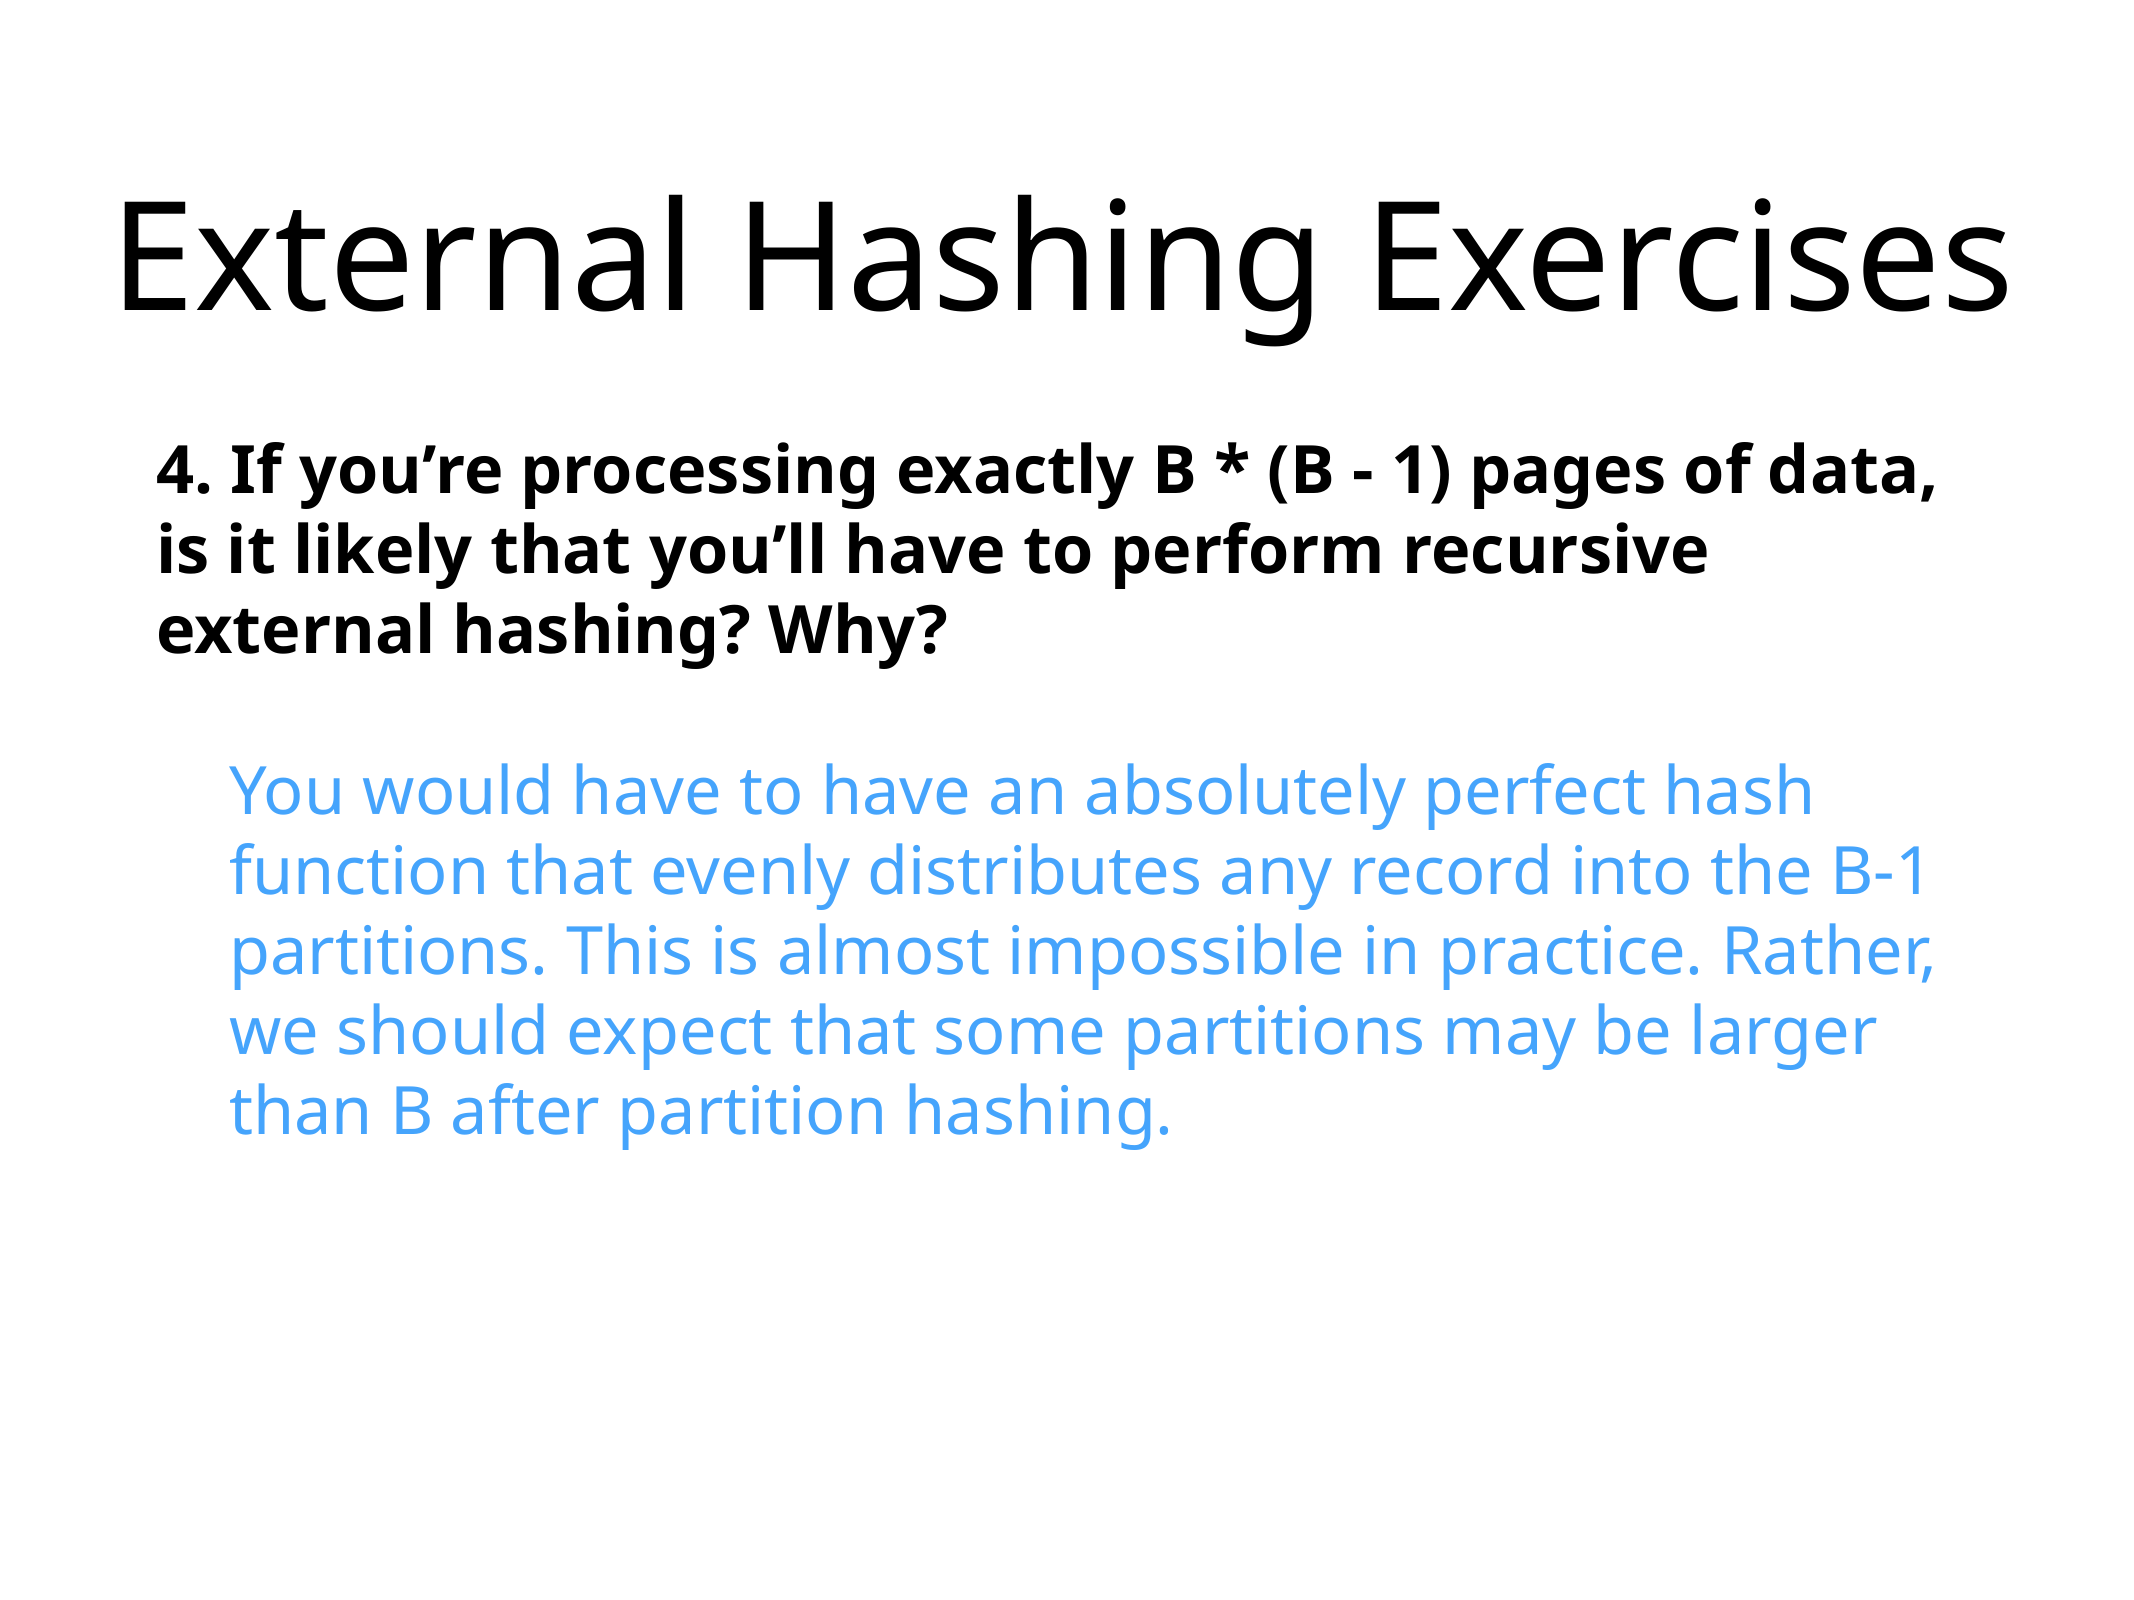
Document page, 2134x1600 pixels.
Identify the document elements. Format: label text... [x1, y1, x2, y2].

title External Hashing Exercises [97, 72, 2029, 428]
list 4. If you’re processing exactly B * (B - 1) pages of data, is it likely that you’ll have to perform recursive external hashing? Why? You would have to have an absolutely perfect hash function that evenly distributes any record into the B-1 partitions. This is almost impossible in practice. Rather, we should expect that some partitions may be larger than B after partition hashing. [155, 426, 1978, 1459]
